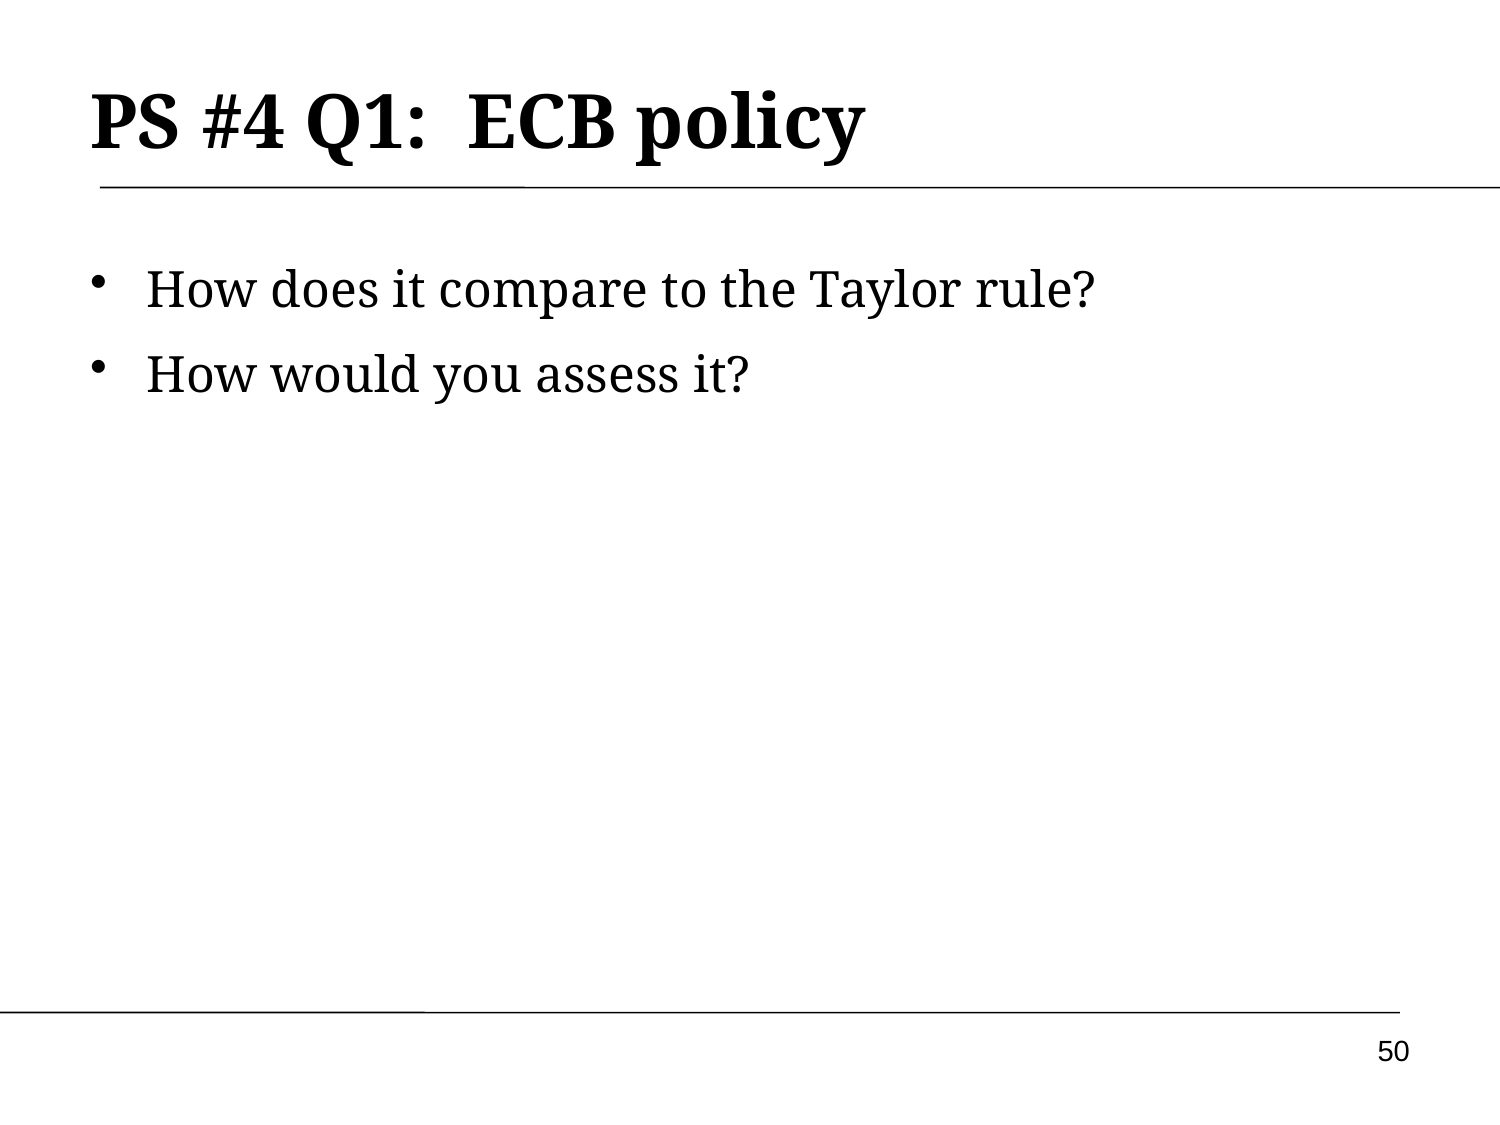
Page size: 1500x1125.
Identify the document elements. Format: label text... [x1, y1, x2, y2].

slide_number 50 [1074, 1024, 1426, 1103]
title PS #4 Q1: ECB policy [74, 49, 1426, 188]
list How does it compare to the Taylor rule? How would you assess it? [74, 249, 1388, 993]
